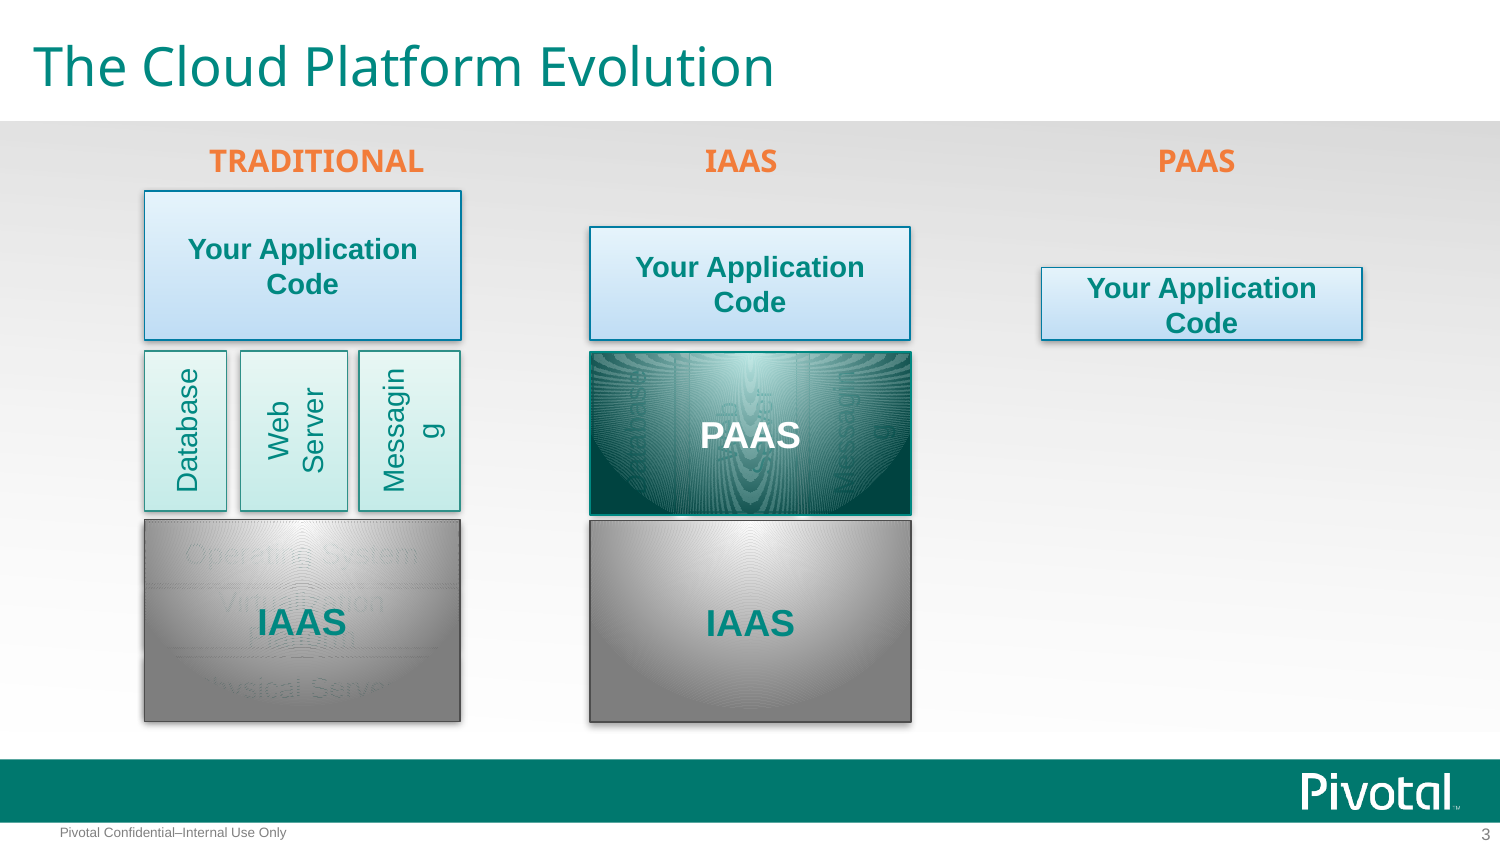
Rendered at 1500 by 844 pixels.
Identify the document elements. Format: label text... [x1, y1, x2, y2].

text_box Your Application Code [144, 191, 461, 341]
text_box Web Server [240, 351, 348, 511]
title The Cloud Platform Evolution [18, 24, 1399, 101]
text_box Traditional [194, 133, 440, 186]
picture [1302, 773, 1460, 810]
text_box IAAS [144, 519, 461, 722]
text_box Messaging [359, 351, 460, 511]
text_box Database [144, 351, 227, 511]
text_box PaaS [1142, 133, 1277, 186]
text_box PAAS [590, 352, 911, 515]
text_box IAAS [590, 520, 911, 723]
text_box [0, 121, 1500, 732]
text_box Your Application Code [590, 227, 910, 341]
text_box Your Application Code [1041, 267, 1362, 341]
text_box IaaS [690, 133, 793, 186]
